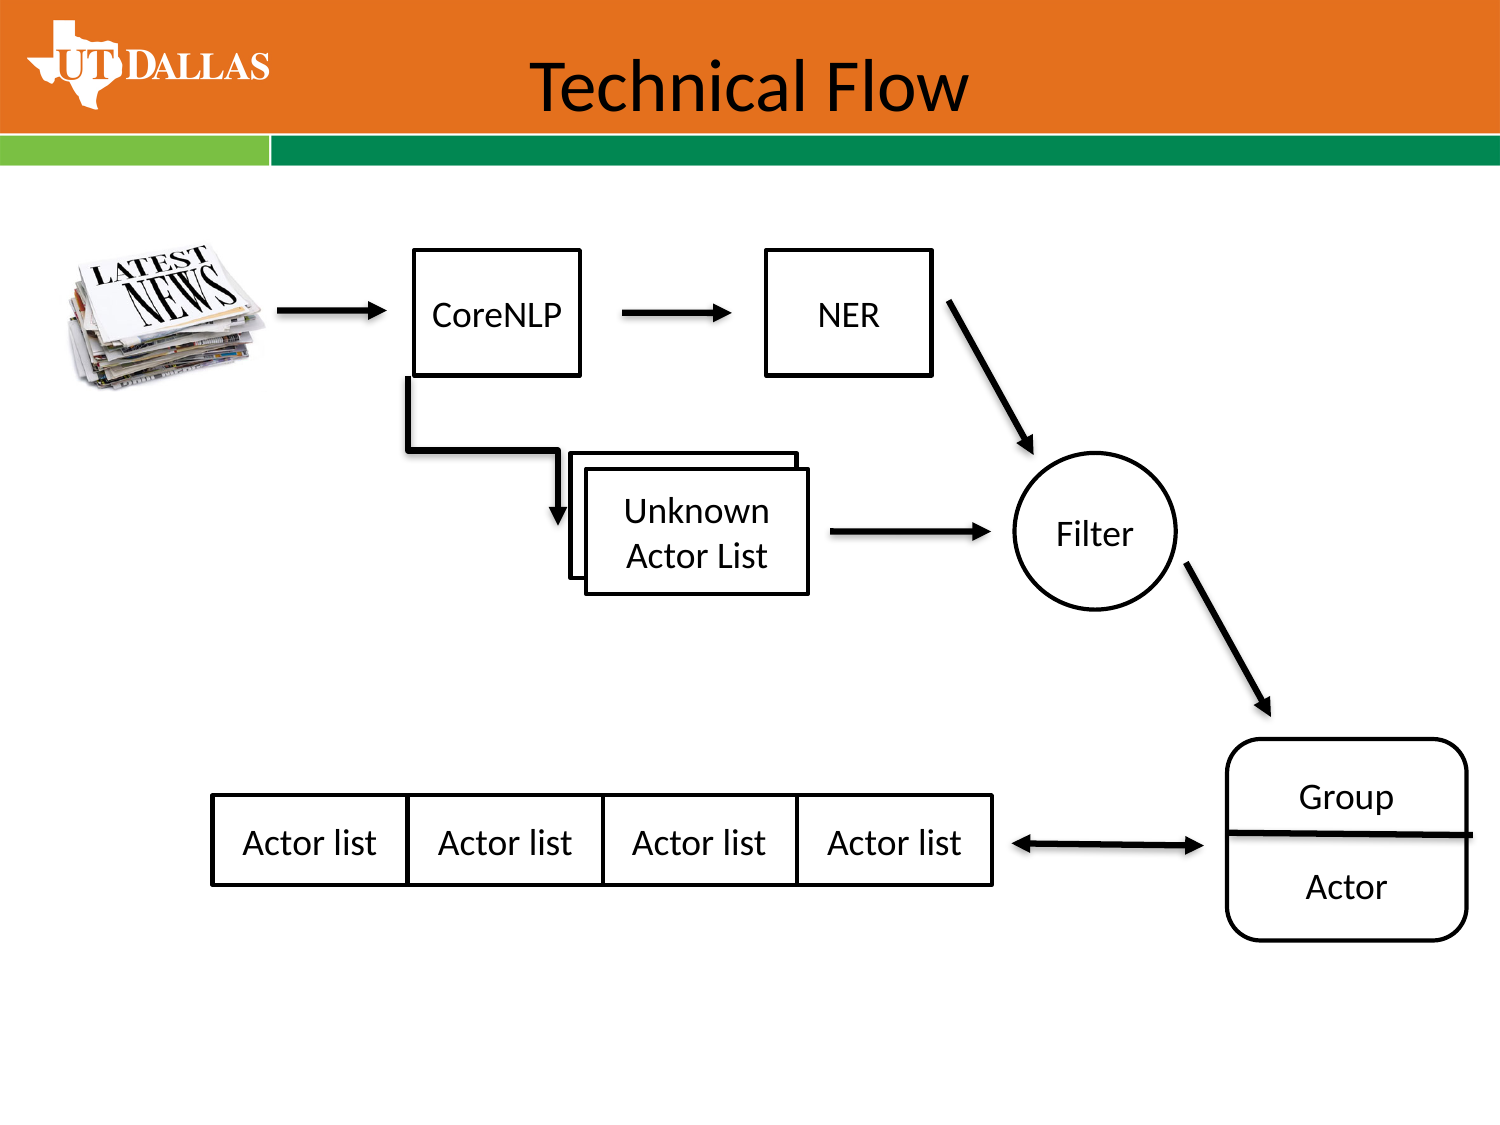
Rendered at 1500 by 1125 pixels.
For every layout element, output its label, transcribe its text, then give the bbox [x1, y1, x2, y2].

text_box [1228, 832, 1473, 836]
text_box Actor list [210, 793, 409, 887]
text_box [948, 300, 1034, 456]
text_box NER [764, 248, 934, 378]
title Technical Flow [75, 4, 1425, 159]
text_box Group Actor [1224, 840, 1469, 943]
text_box Unknown Actor List [584, 467, 810, 596]
text_box Actor list [605, 793, 799, 887]
text_box [568, 451, 799, 580]
text_box Actor list [409, 793, 605, 887]
text_box Actor list [799, 793, 994, 887]
text_box CoreNLP [412, 248, 582, 378]
text_box Group Actor [1224, 736, 1469, 833]
picture [0, 0, 1500, 1125]
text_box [407, 375, 559, 526]
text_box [1185, 562, 1272, 718]
text_box Filter [1012, 450, 1178, 612]
